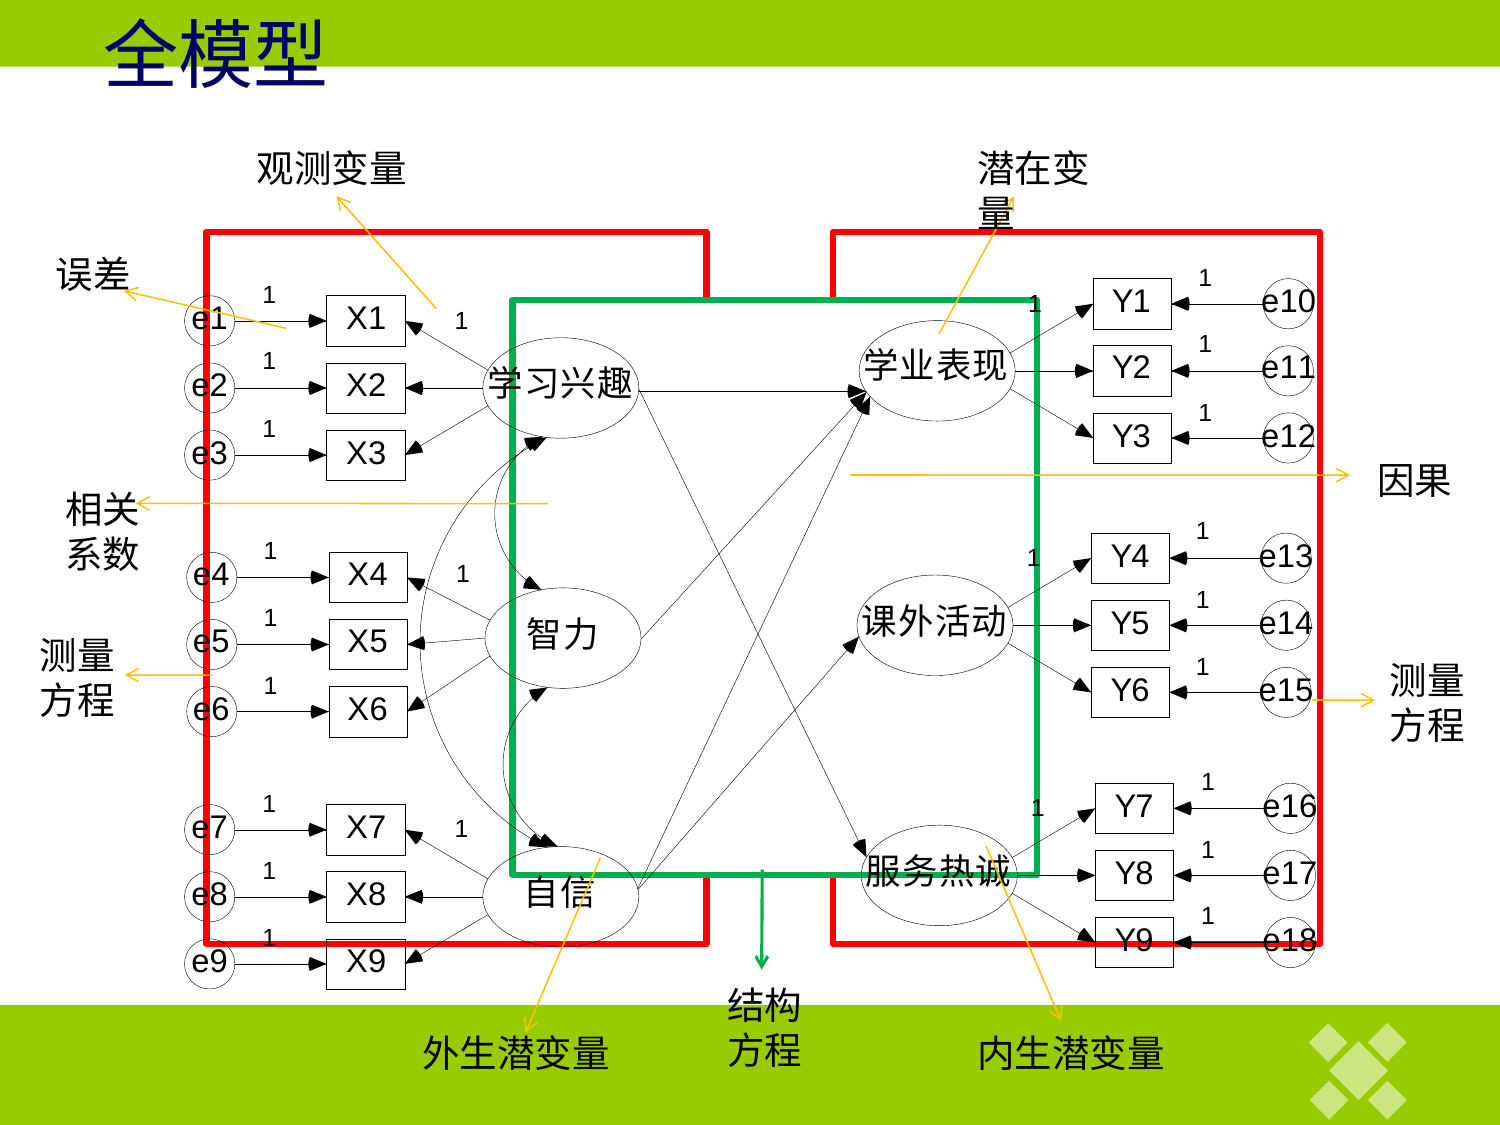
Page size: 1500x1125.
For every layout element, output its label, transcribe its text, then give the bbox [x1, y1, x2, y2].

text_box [907, 227, 1046, 303]
text_box 结构方程 [712, 1014, 850, 1080]
text_box [831, 230, 903, 260]
text_box 潜在变量 [962, 137, 1138, 242]
text_box 外生潜变量 [407, 1023, 645, 1083]
text_box 全模型 [88, 0, 916, 105]
text_box 误差 [41, 243, 179, 304]
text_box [935, 895, 1112, 972]
text_box 因果 [1362, 449, 1500, 510]
text_box [204, 230, 324, 260]
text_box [329, 202, 443, 303]
text_box [1049, 230, 1322, 260]
text_box 内生潜变量 [962, 1023, 1213, 1083]
text_box [372, 172, 548, 233]
text_box 观测变量 [242, 137, 443, 197]
text_box [449, 230, 709, 260]
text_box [475, 907, 651, 983]
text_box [123, 290, 287, 329]
text_box 相关系数 [50, 478, 163, 584]
text_box 测量方程 [1374, 649, 1500, 755]
text_box 测量方程 [24, 624, 150, 730]
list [168, 262, 1331, 1006]
